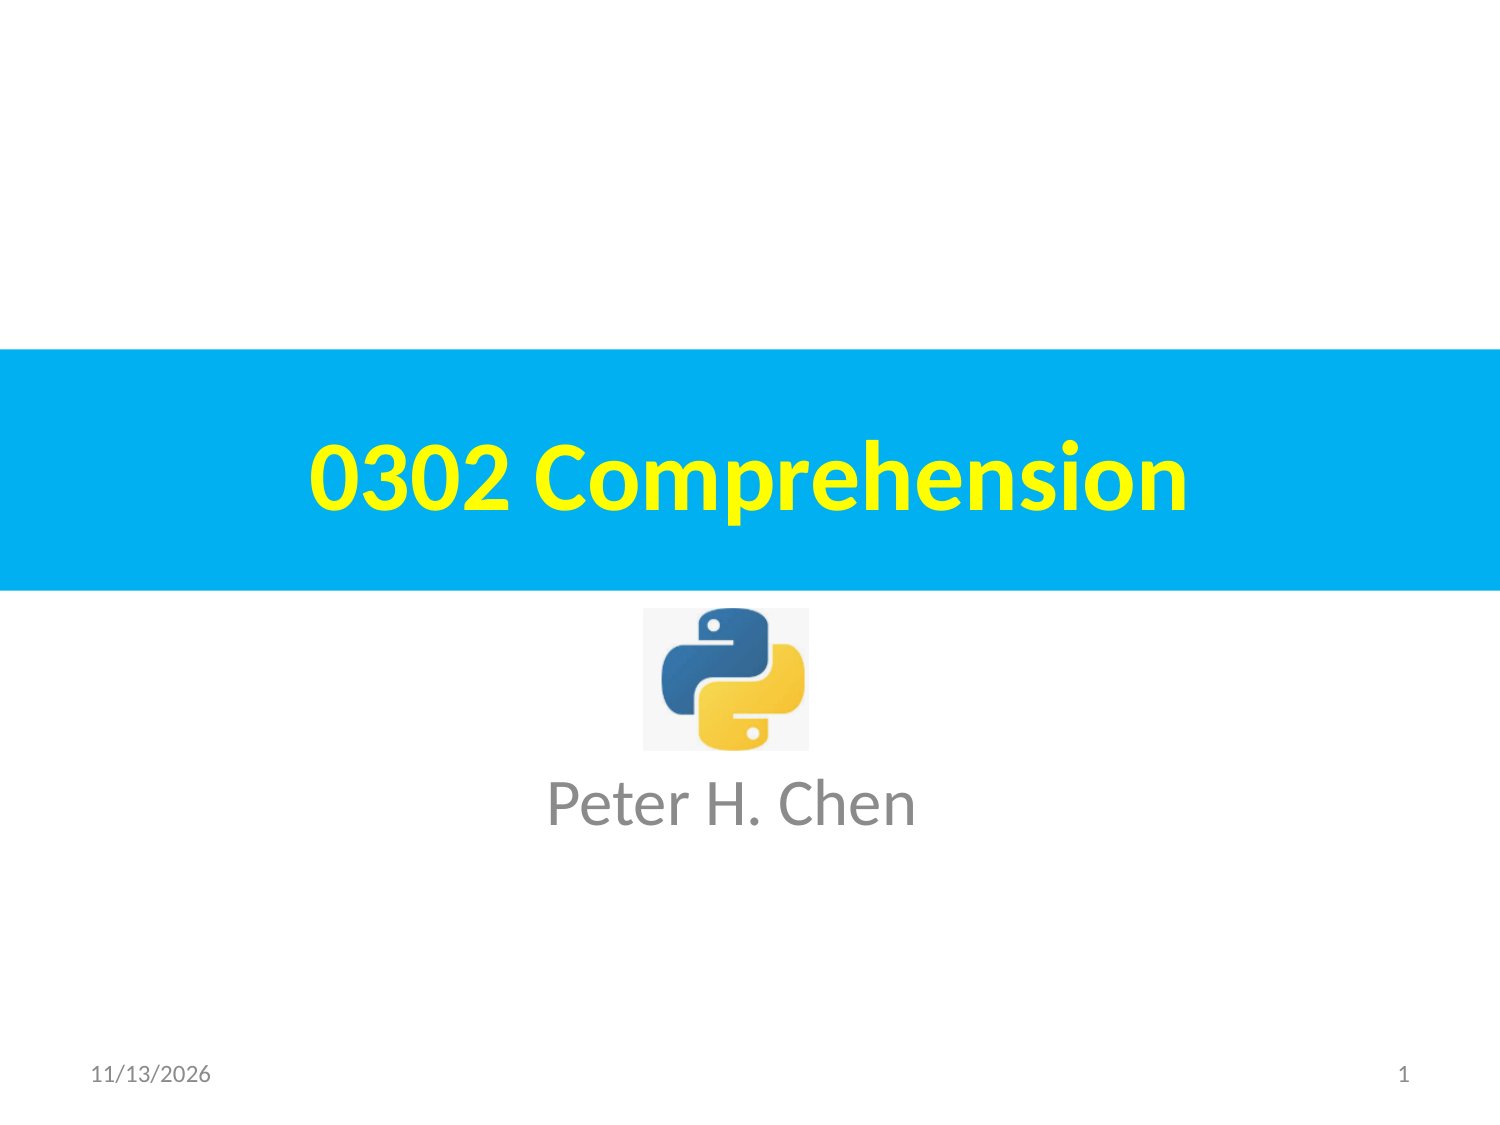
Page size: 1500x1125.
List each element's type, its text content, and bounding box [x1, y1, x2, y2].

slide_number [75, 1042, 425, 1103]
picture [643, 606, 809, 752]
subtitle Peter H. Chen [206, 751, 1257, 866]
title 0302 Comprehension [0, 349, 1500, 591]
slide_number 1 [1074, 1042, 1425, 1103]
